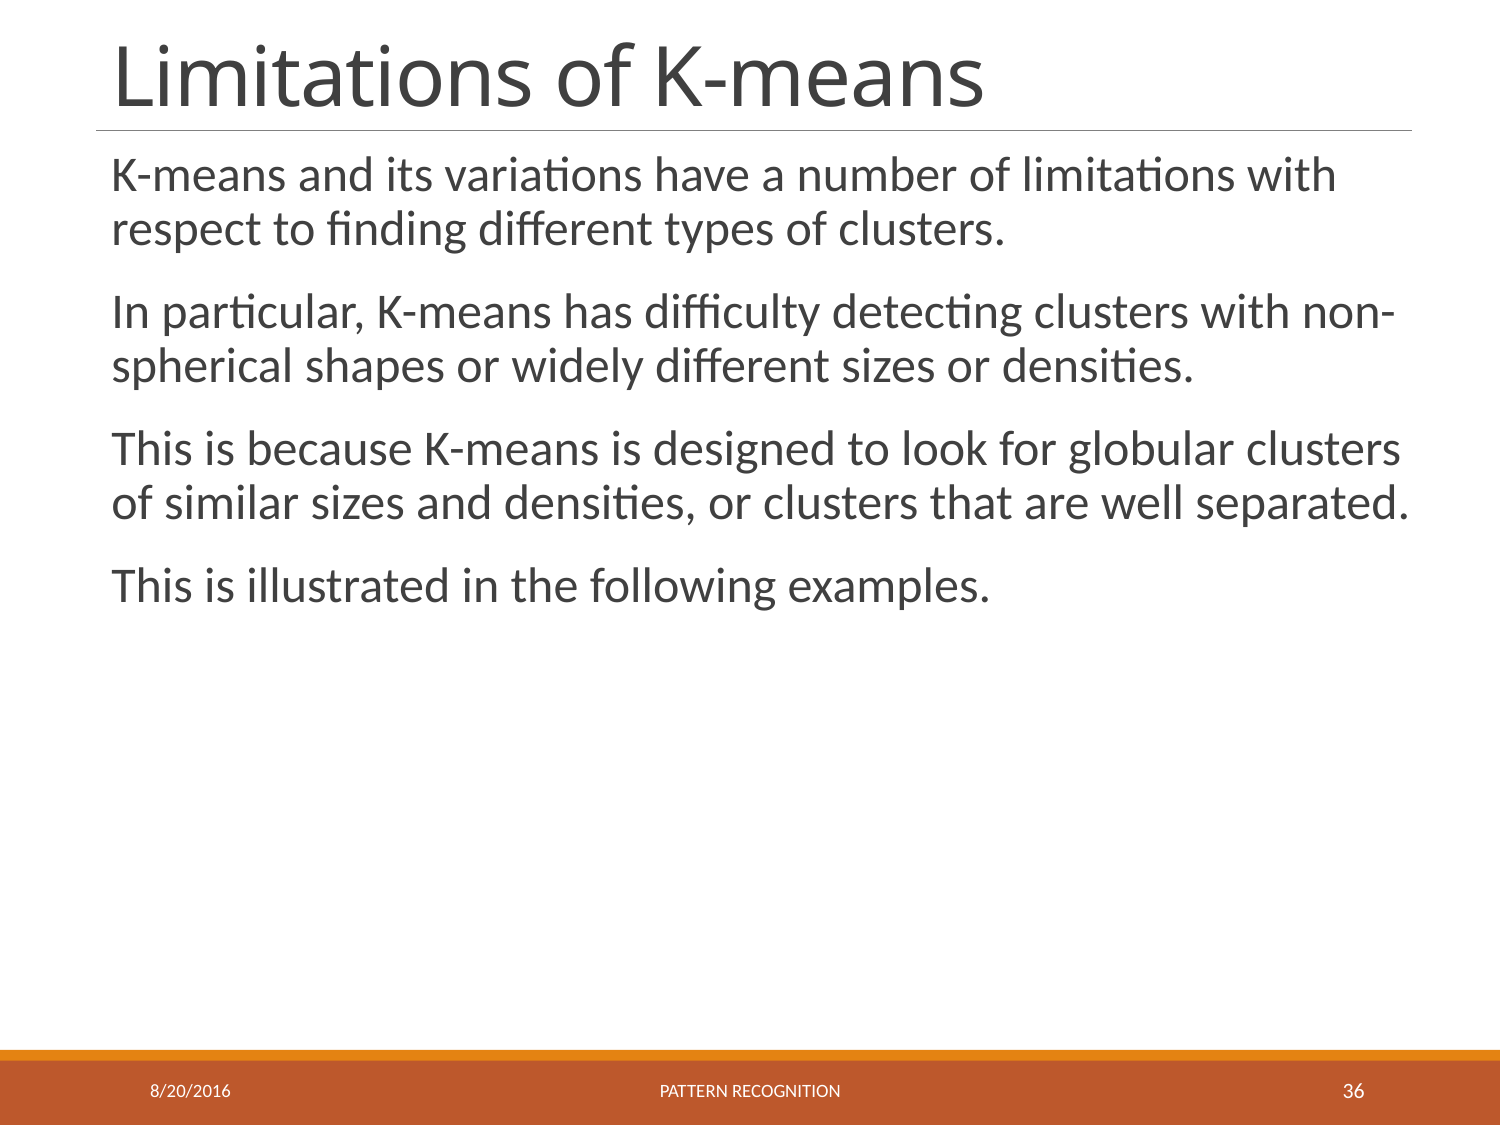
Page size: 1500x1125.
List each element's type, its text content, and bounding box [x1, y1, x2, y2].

slide_number 36 [1218, 1059, 1380, 1120]
title Limitations of K-means [96, 19, 1413, 131]
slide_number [135, 1059, 440, 1120]
list K-means and its variations have a number of limitations with respect to finding different types of clusters. In particular, K-means has difficulty detecting clusters with non-spherical shapes or widely different sizes or densities. This is because K-means is designed to look for globular clusters of similar sizes and densities, or clusters that are well separated. This is illustrated in the following examples. [96, 140, 1413, 1034]
footer Pattern recognition [453, 1059, 1047, 1120]
